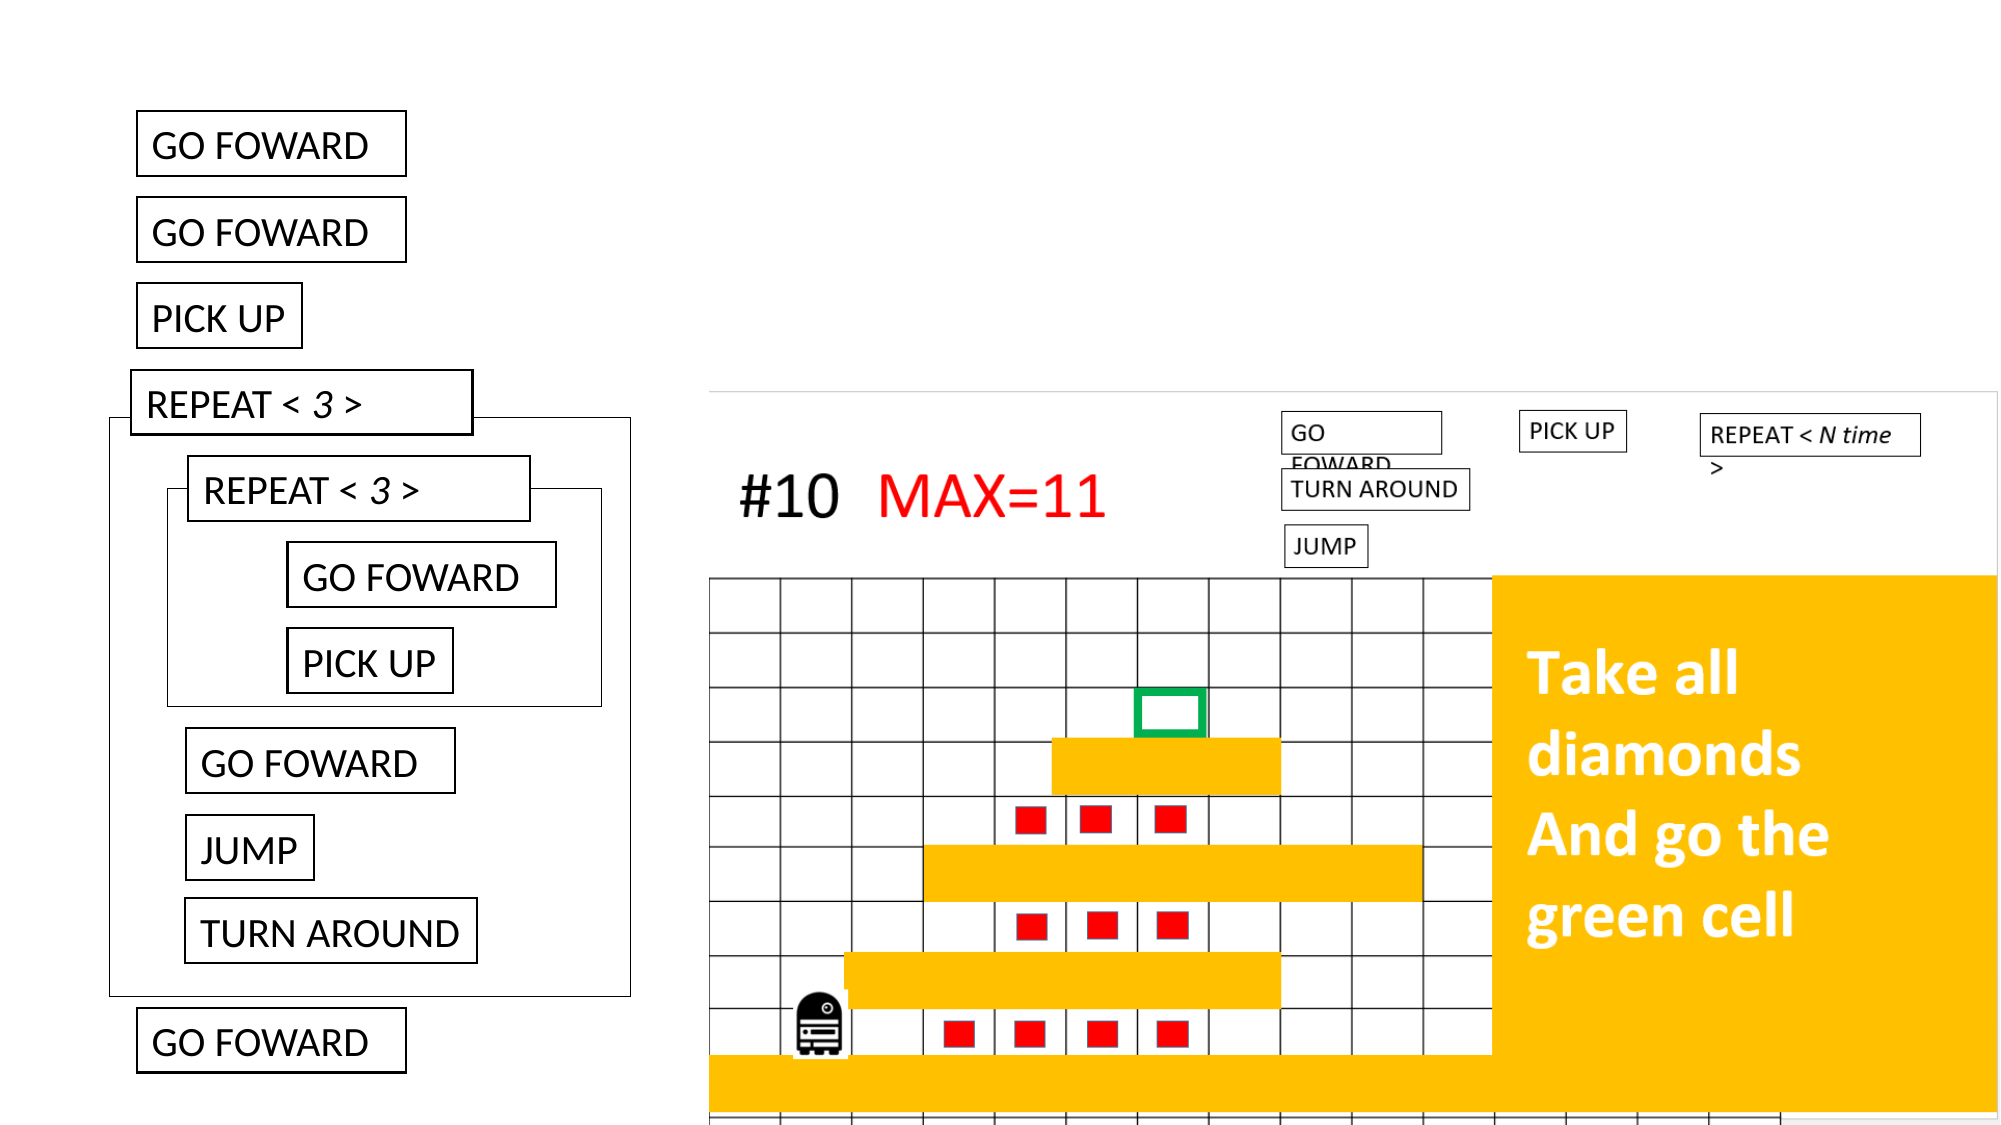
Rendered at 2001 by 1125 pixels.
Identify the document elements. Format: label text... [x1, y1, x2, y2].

text_box JUMP [185, 815, 315, 881]
text_box REPEAT < 3 > [188, 455, 530, 521]
text_box [109, 417, 631, 997]
text_box GO FOWARD [185, 728, 455, 794]
text_box GO FOWARD [136, 197, 406, 262]
text_box PICK UP [136, 283, 302, 349]
picture [708, 386, 2000, 1125]
text_box GO FOWARD [287, 542, 557, 608]
text_box GO FOWARD [136, 110, 406, 176]
text_box REPEAT < 3 > [130, 369, 473, 435]
text_box GO FOWARD [136, 1007, 406, 1073]
text_box [167, 488, 602, 707]
text_box TURN AROUND [185, 898, 478, 964]
text_box PICK UP [287, 628, 453, 694]
